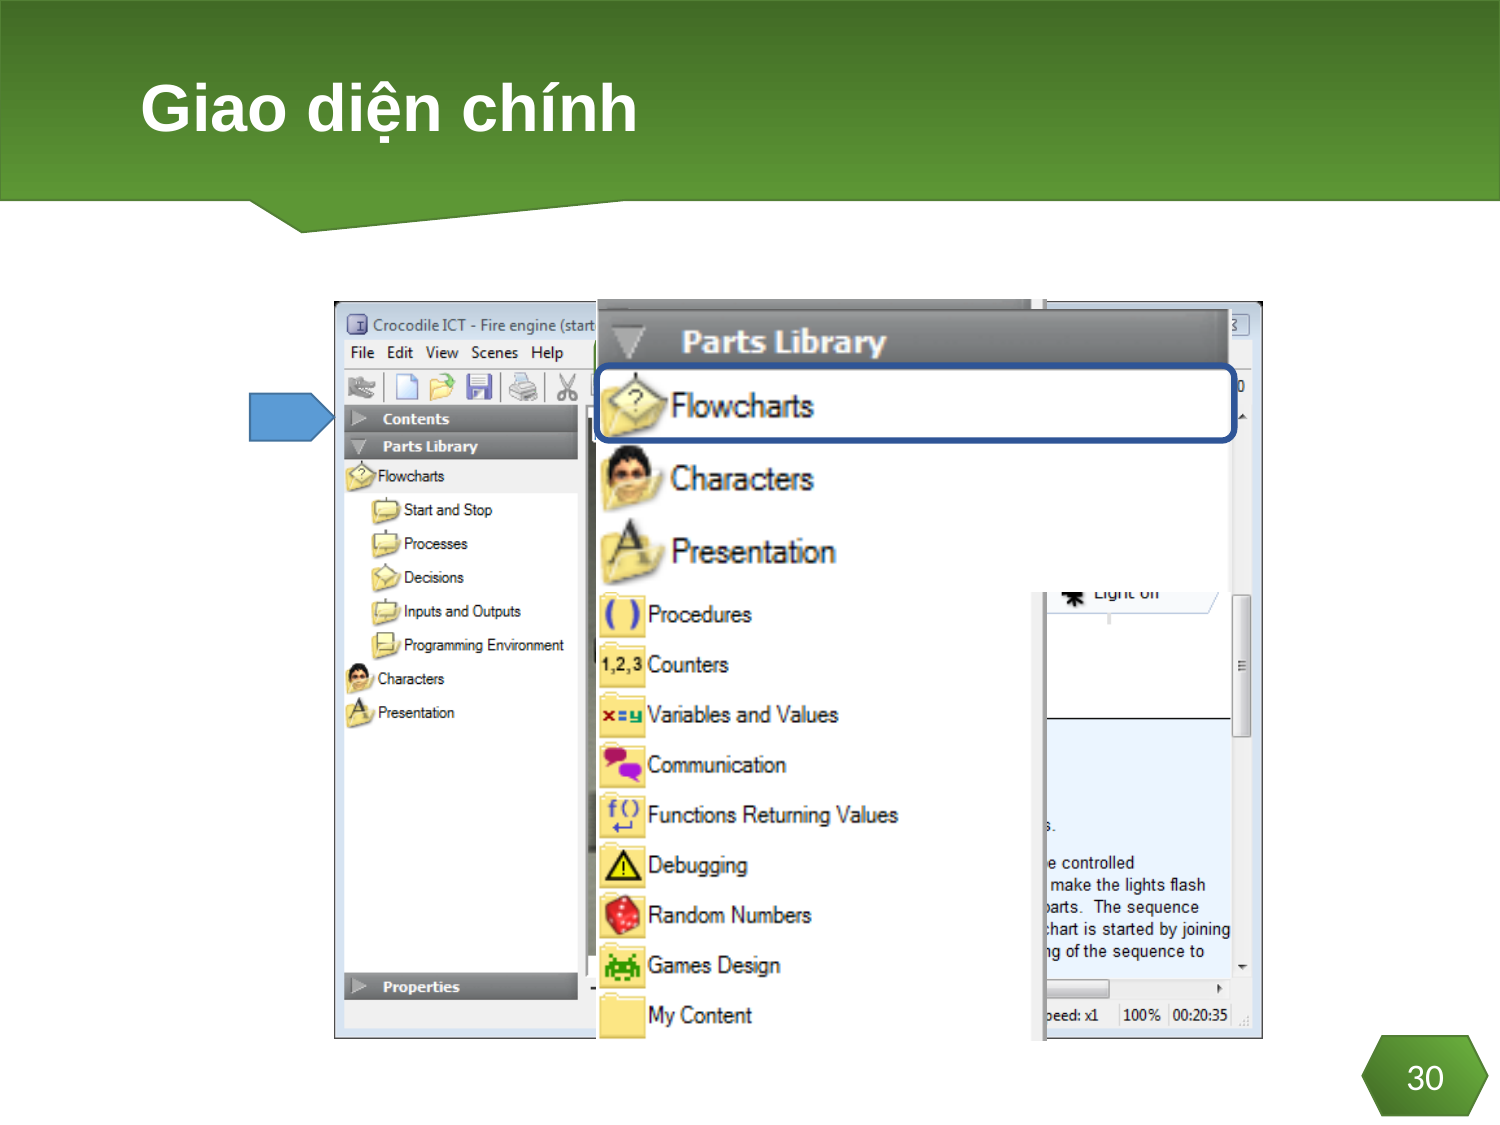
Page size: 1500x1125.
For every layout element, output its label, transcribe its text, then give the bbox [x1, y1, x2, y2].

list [1047, 301, 1263, 1039]
title Giao diện chính [125, 31, 1222, 189]
text_box [248, 392, 334, 442]
picture [596, 299, 1232, 1041]
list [334, 301, 596, 1039]
